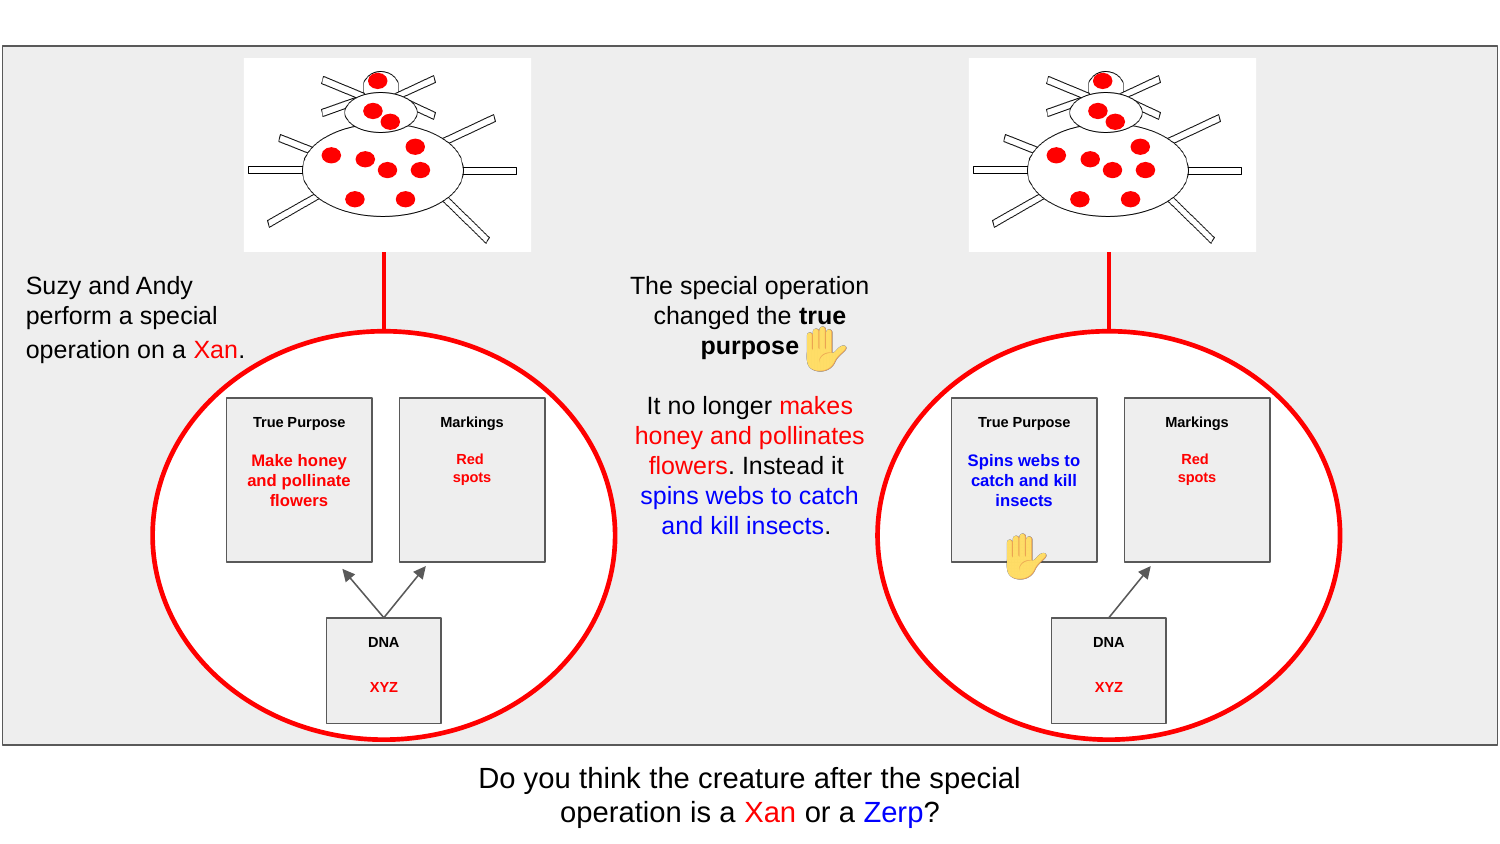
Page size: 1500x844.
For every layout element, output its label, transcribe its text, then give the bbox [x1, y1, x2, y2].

picture [802, 325, 851, 374]
text_box Do you think the creature after the special operation is a Xan or a Zerp? [432, 743, 1067, 844]
text_box [2, 45, 1498, 745]
text_box Suzy and Andy perform a special operation on a Xan. [10, 254, 147, 612]
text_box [877, 58, 1341, 746]
text_box The special operation changed the true purpose It no longer makes honey and pollinates flowers. Instead it spins webs to catch and kill insects. [621, 254, 872, 490]
picture [1002, 532, 1051, 581]
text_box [152, 58, 616, 746]
